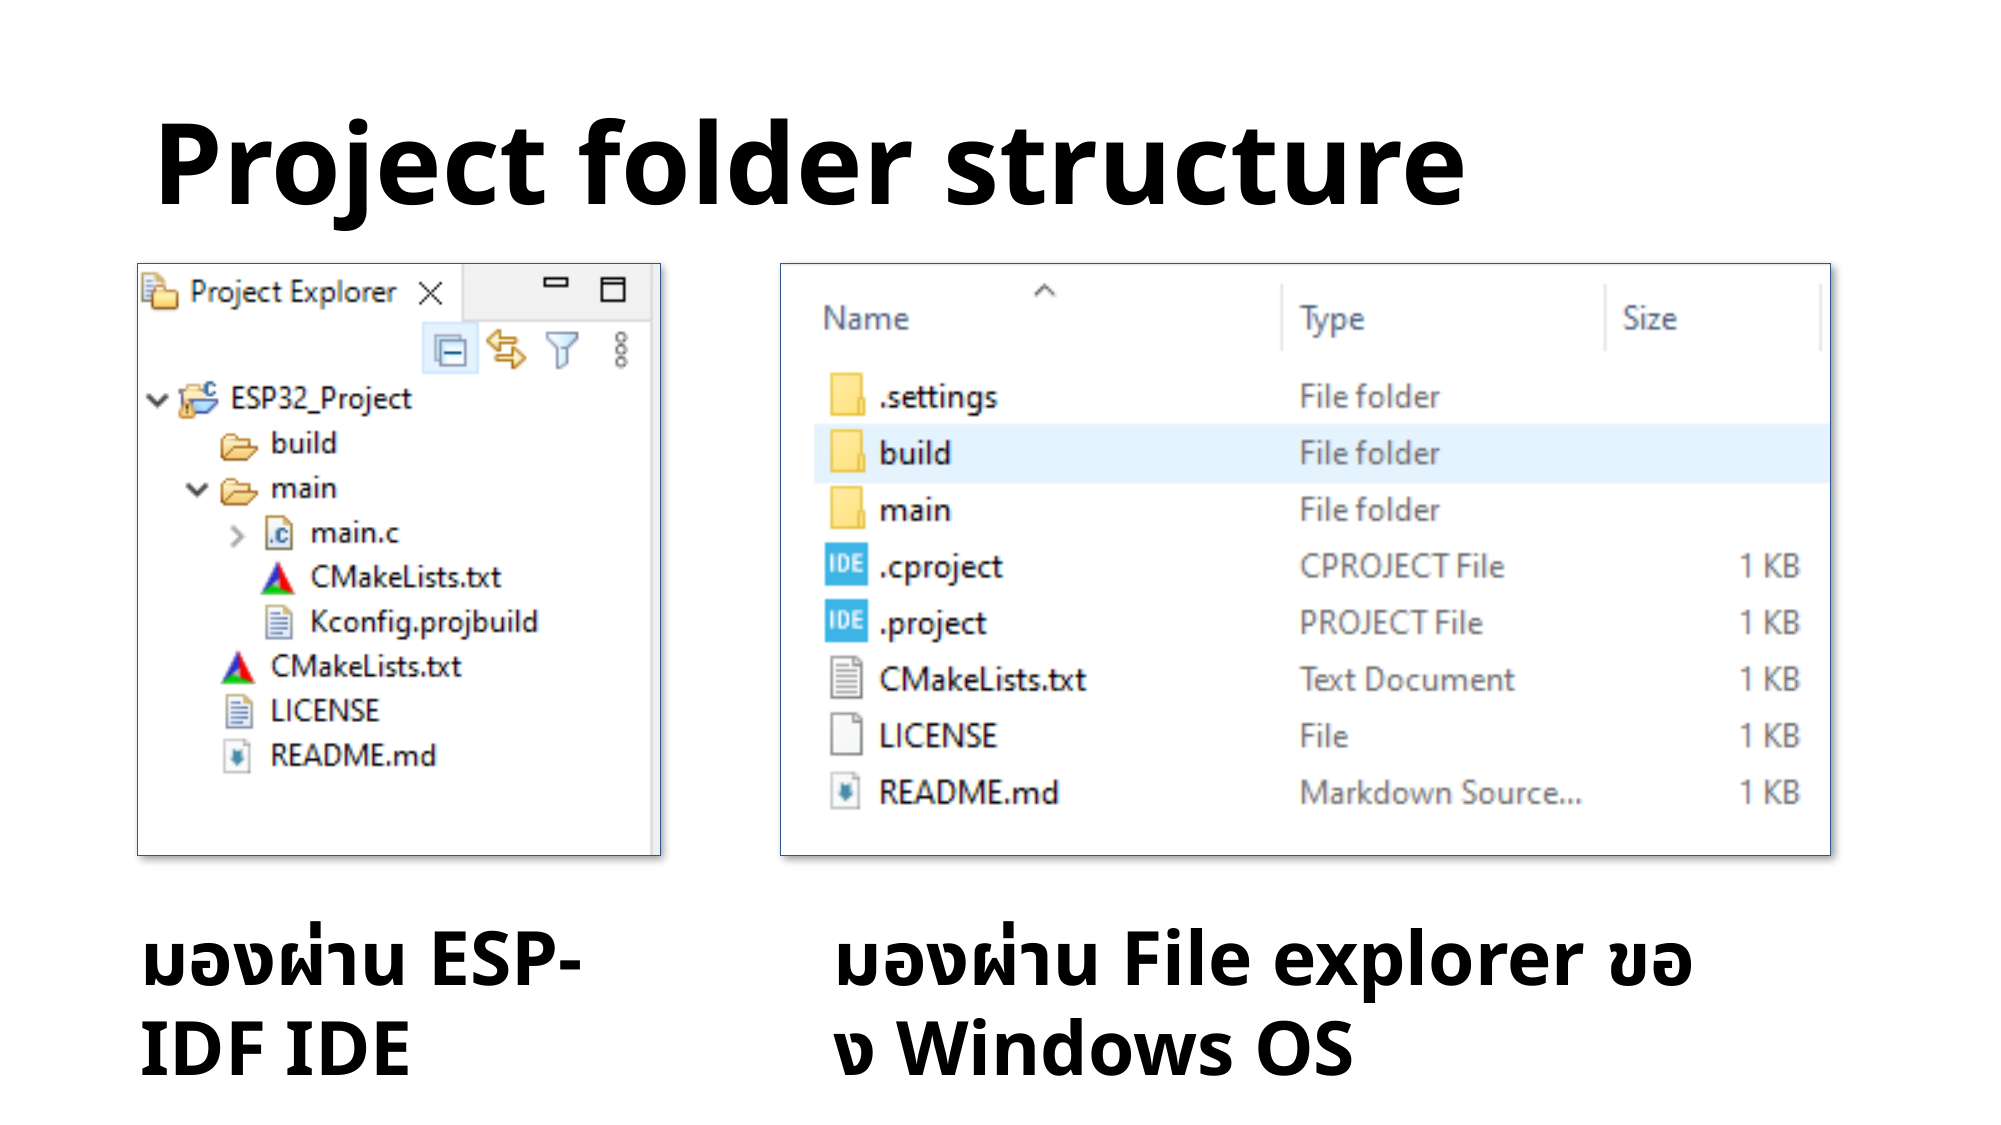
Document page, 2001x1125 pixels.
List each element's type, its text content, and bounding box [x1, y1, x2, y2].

picture [780, 263, 1830, 856]
text_box มองผ่าน ESP-IDF IDE [125, 902, 649, 1098]
text_box มองผ่าน File explorer ของ Windows OS [819, 902, 1792, 1098]
title Project folder structure [137, 59, 1863, 278]
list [137, 263, 661, 856]
